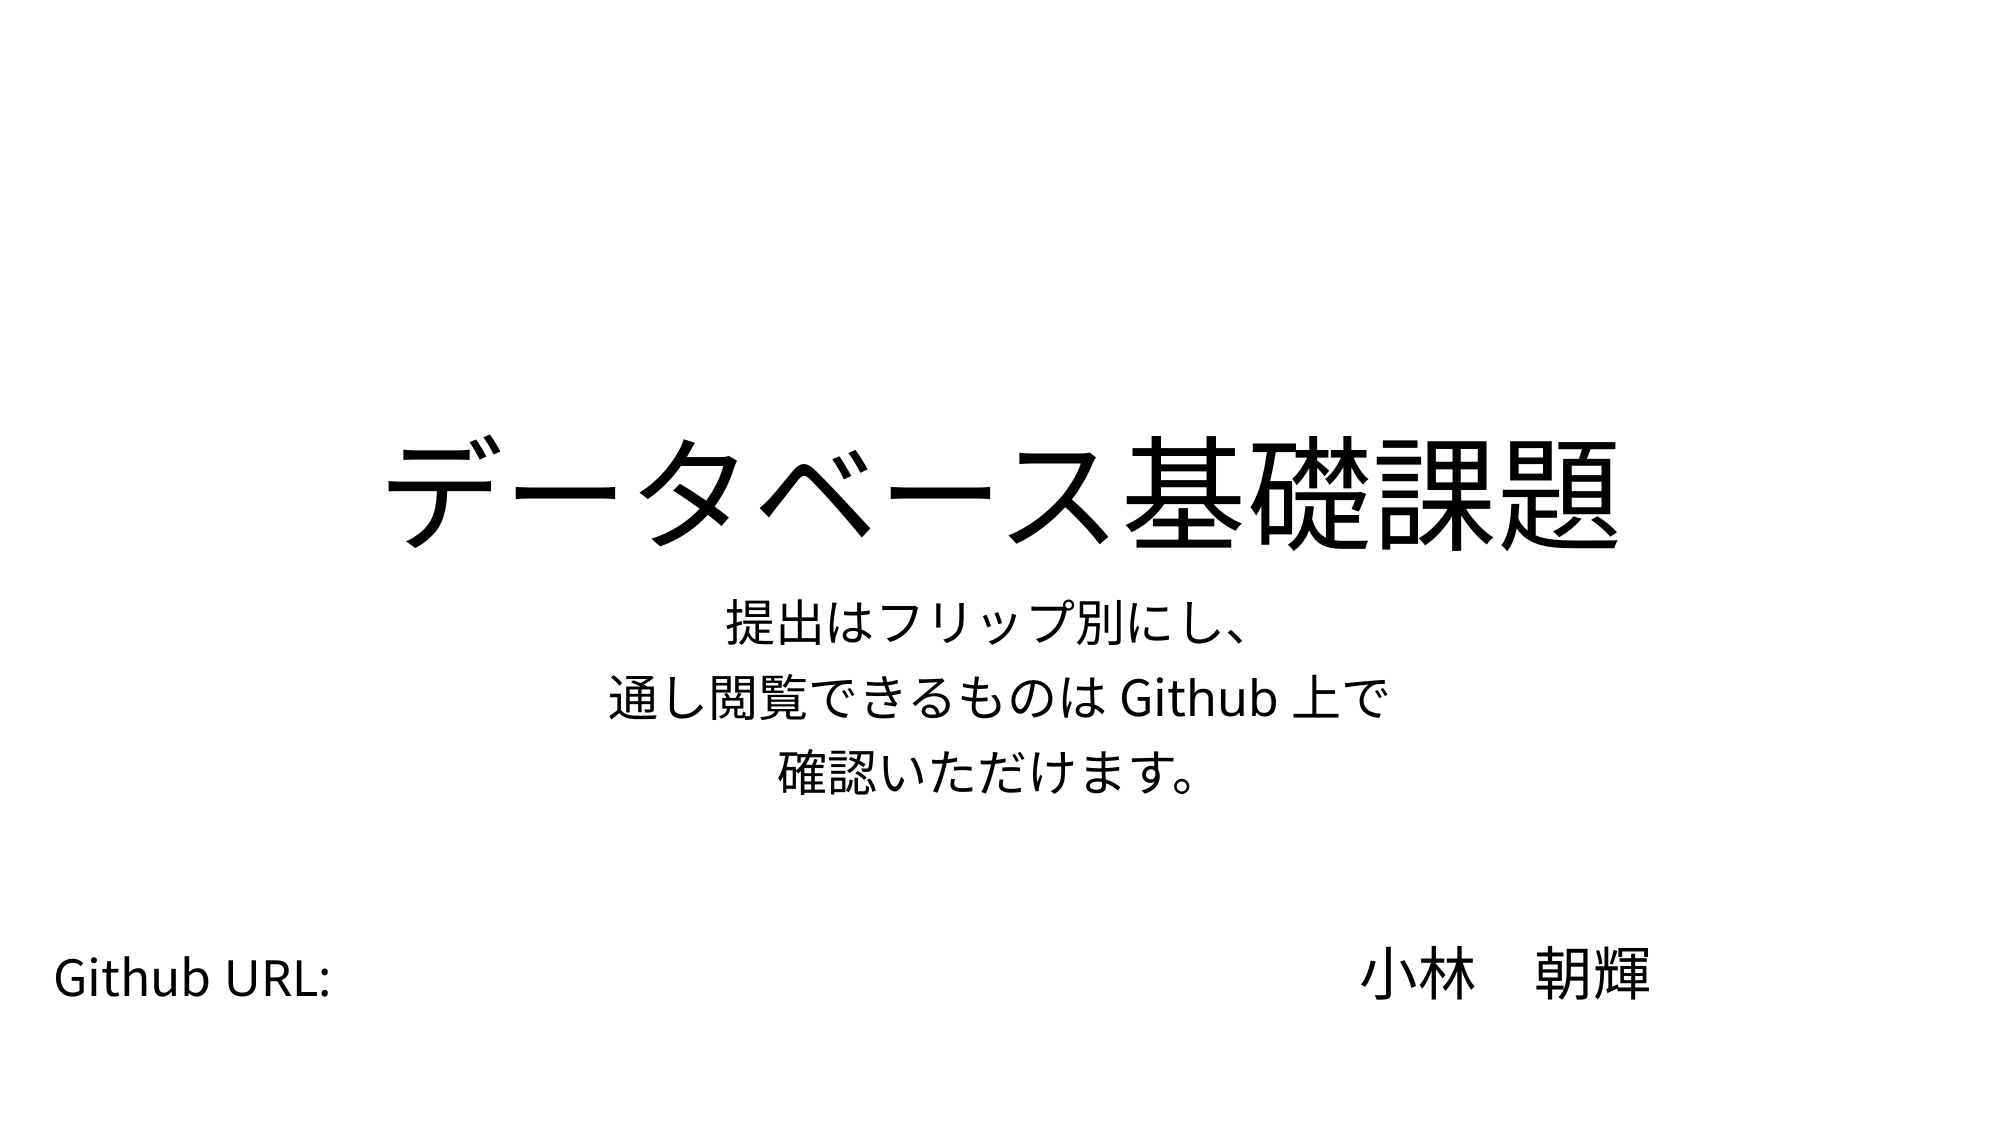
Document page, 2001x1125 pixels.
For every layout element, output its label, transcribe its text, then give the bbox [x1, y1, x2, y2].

title データベース基礎課題 [249, 184, 1750, 576]
text_box 小林 朝輝 [1112, 929, 1910, 1014]
subtitle 提出はフリップ別にし、 通し閲覧できるものはGithub上で 確認いただけます。 [249, 590, 1750, 863]
text_box Github URL: [38, 939, 1084, 1074]
